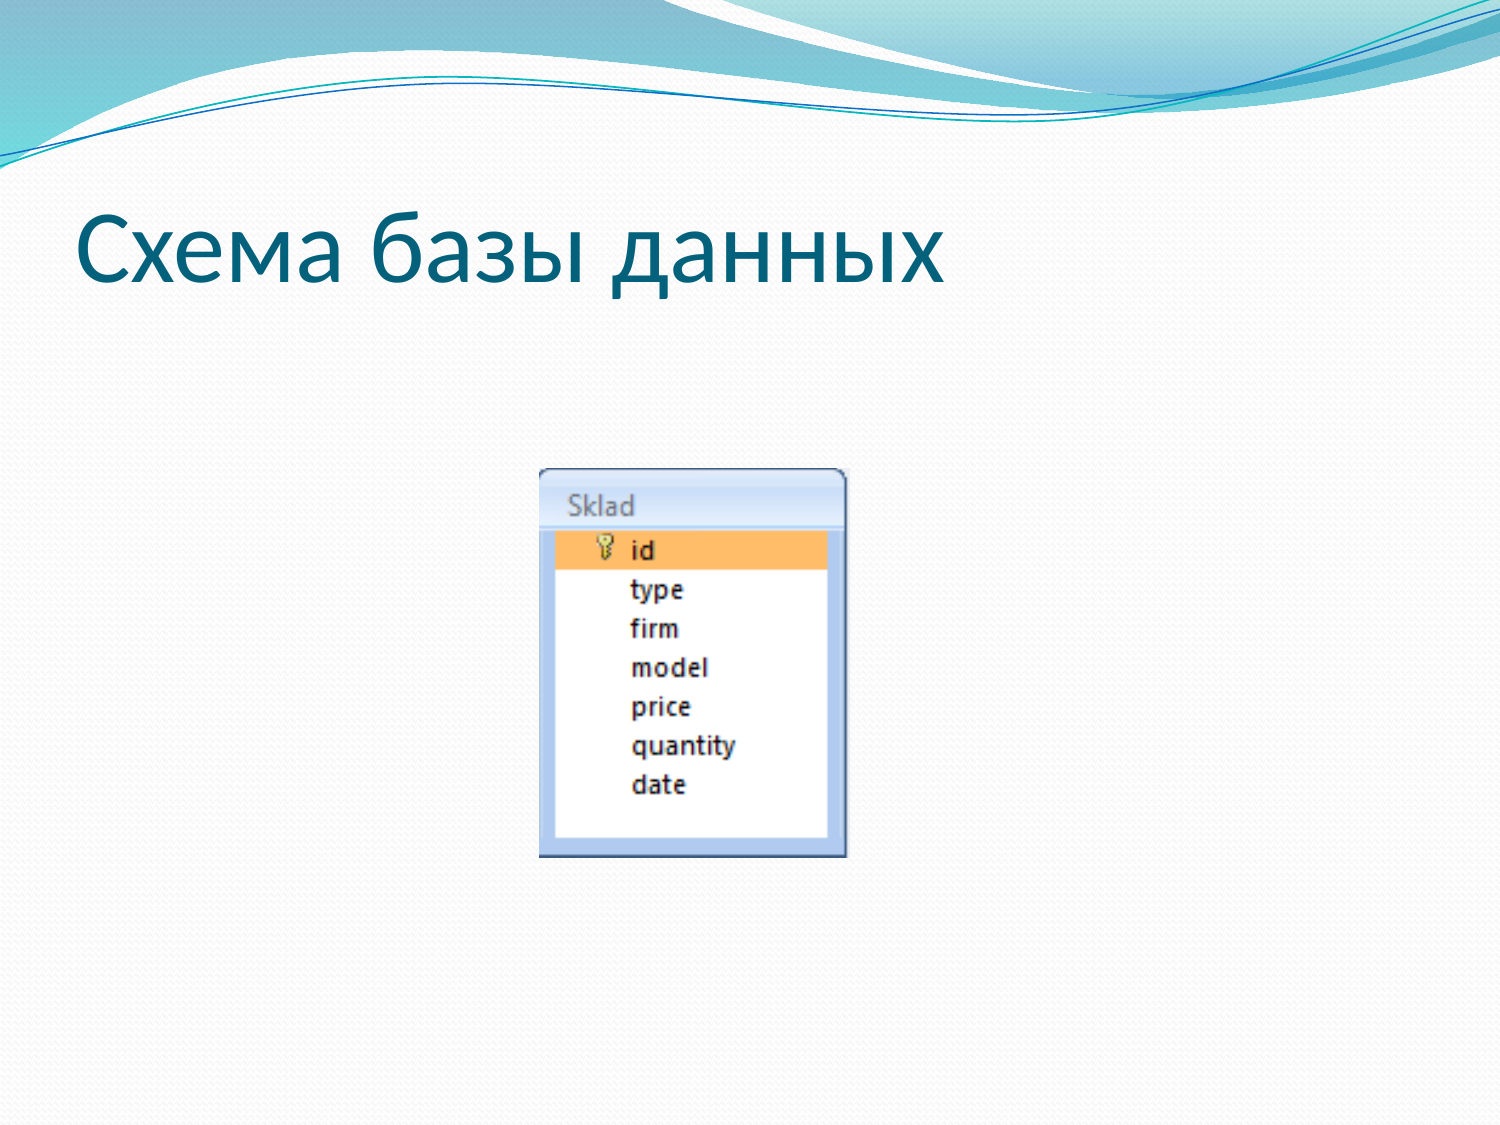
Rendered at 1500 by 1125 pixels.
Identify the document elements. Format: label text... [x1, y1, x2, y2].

title Схема базы данных [75, 115, 1425, 303]
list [538, 468, 851, 858]
